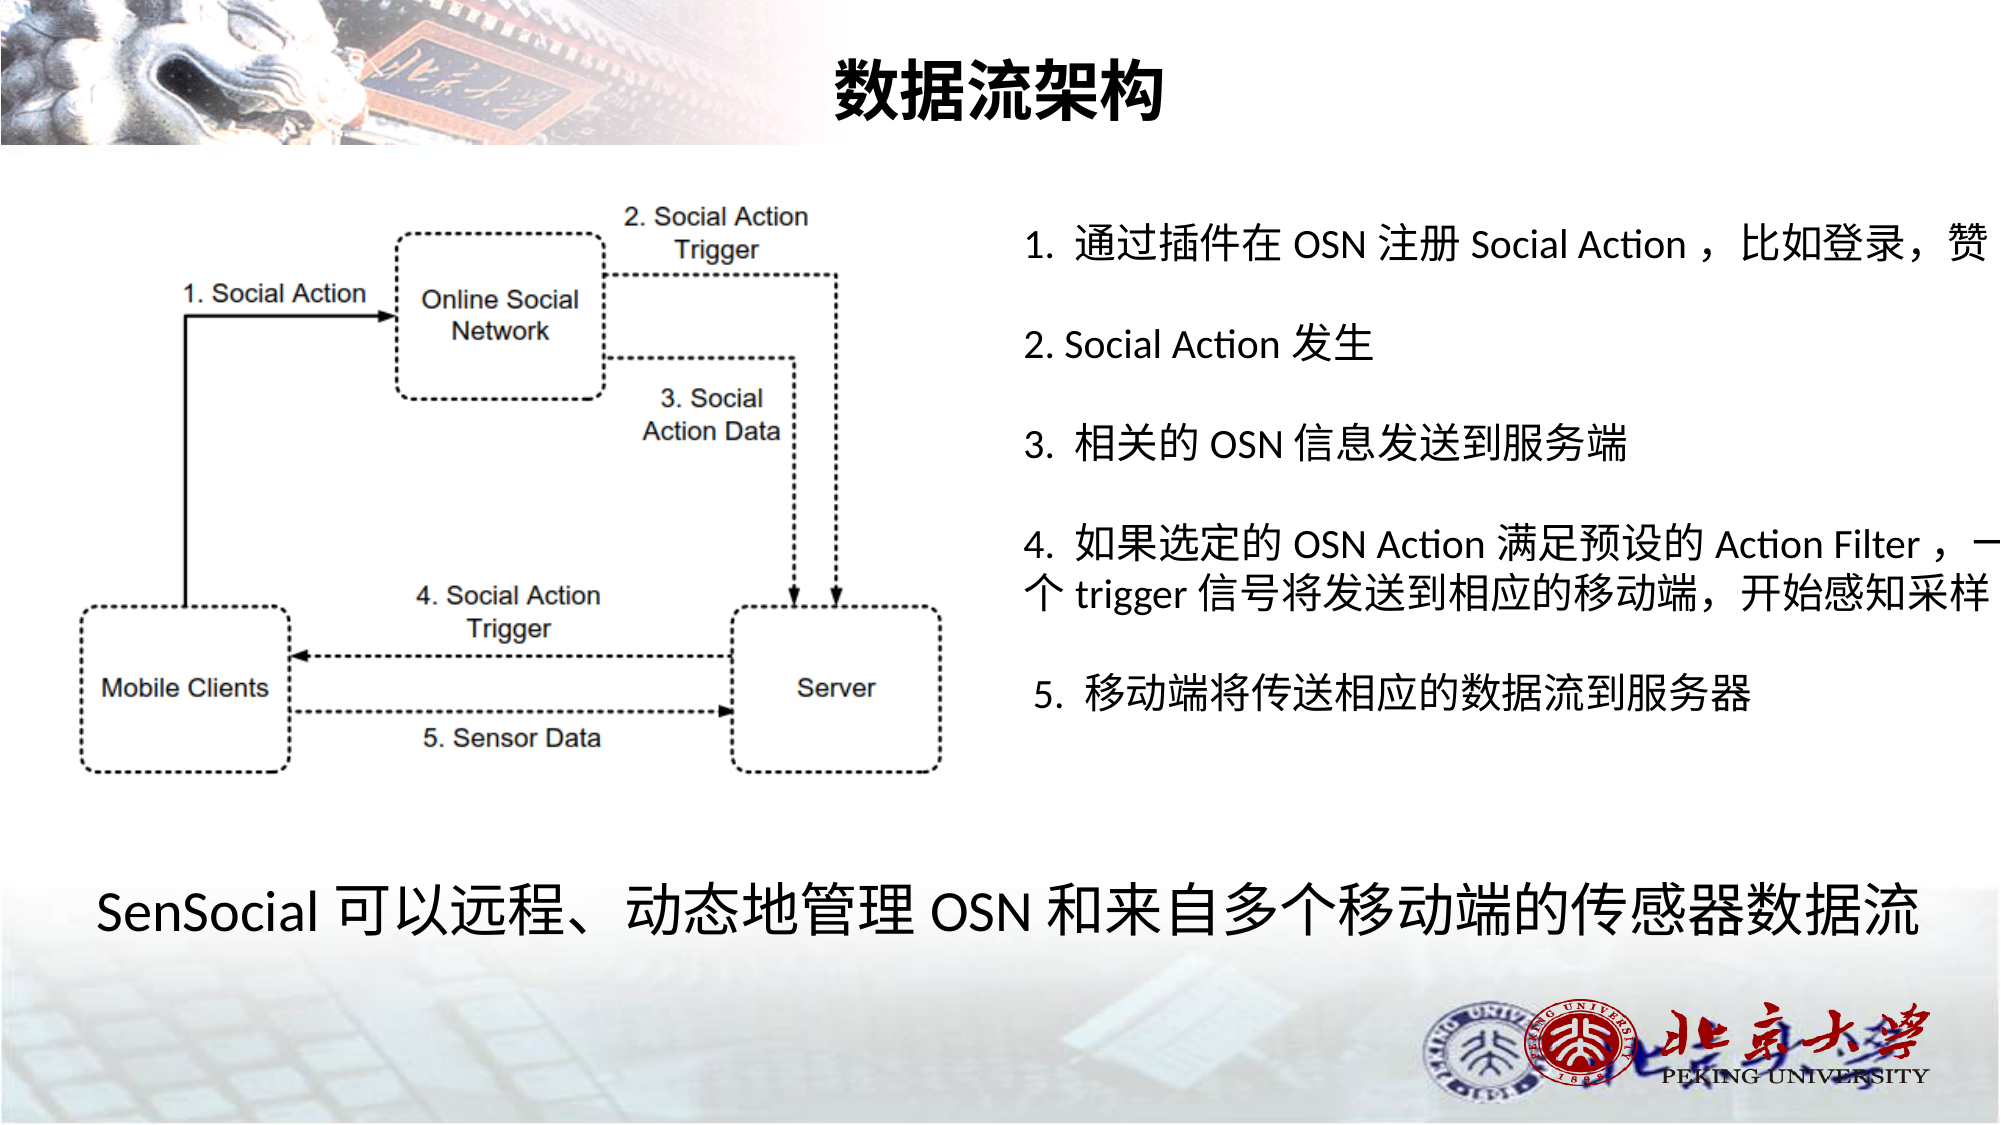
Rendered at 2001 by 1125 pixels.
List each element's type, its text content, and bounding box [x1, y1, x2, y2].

title 数据流架构 [99, 0, 1900, 183]
picture [0, 0, 2001, 1125]
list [66, 182, 958, 802]
text_box SenSocial可以远程、动态地管理OSN和来自多个移动端的传感器数据流 [81, 865, 2000, 951]
text_box 1. 通过插件在OSN注册Social Action，比如登录，赞 2. Social Action发生 3. 相关的OSN信息发送到服务端 4. 如果选定的OSN Action满足预设的Action Filter，一个trigger信号将发送到相应的移动端，开始感知采样 5. 移动端将传送相应的数据流到服务器 [1008, 209, 2000, 770]
